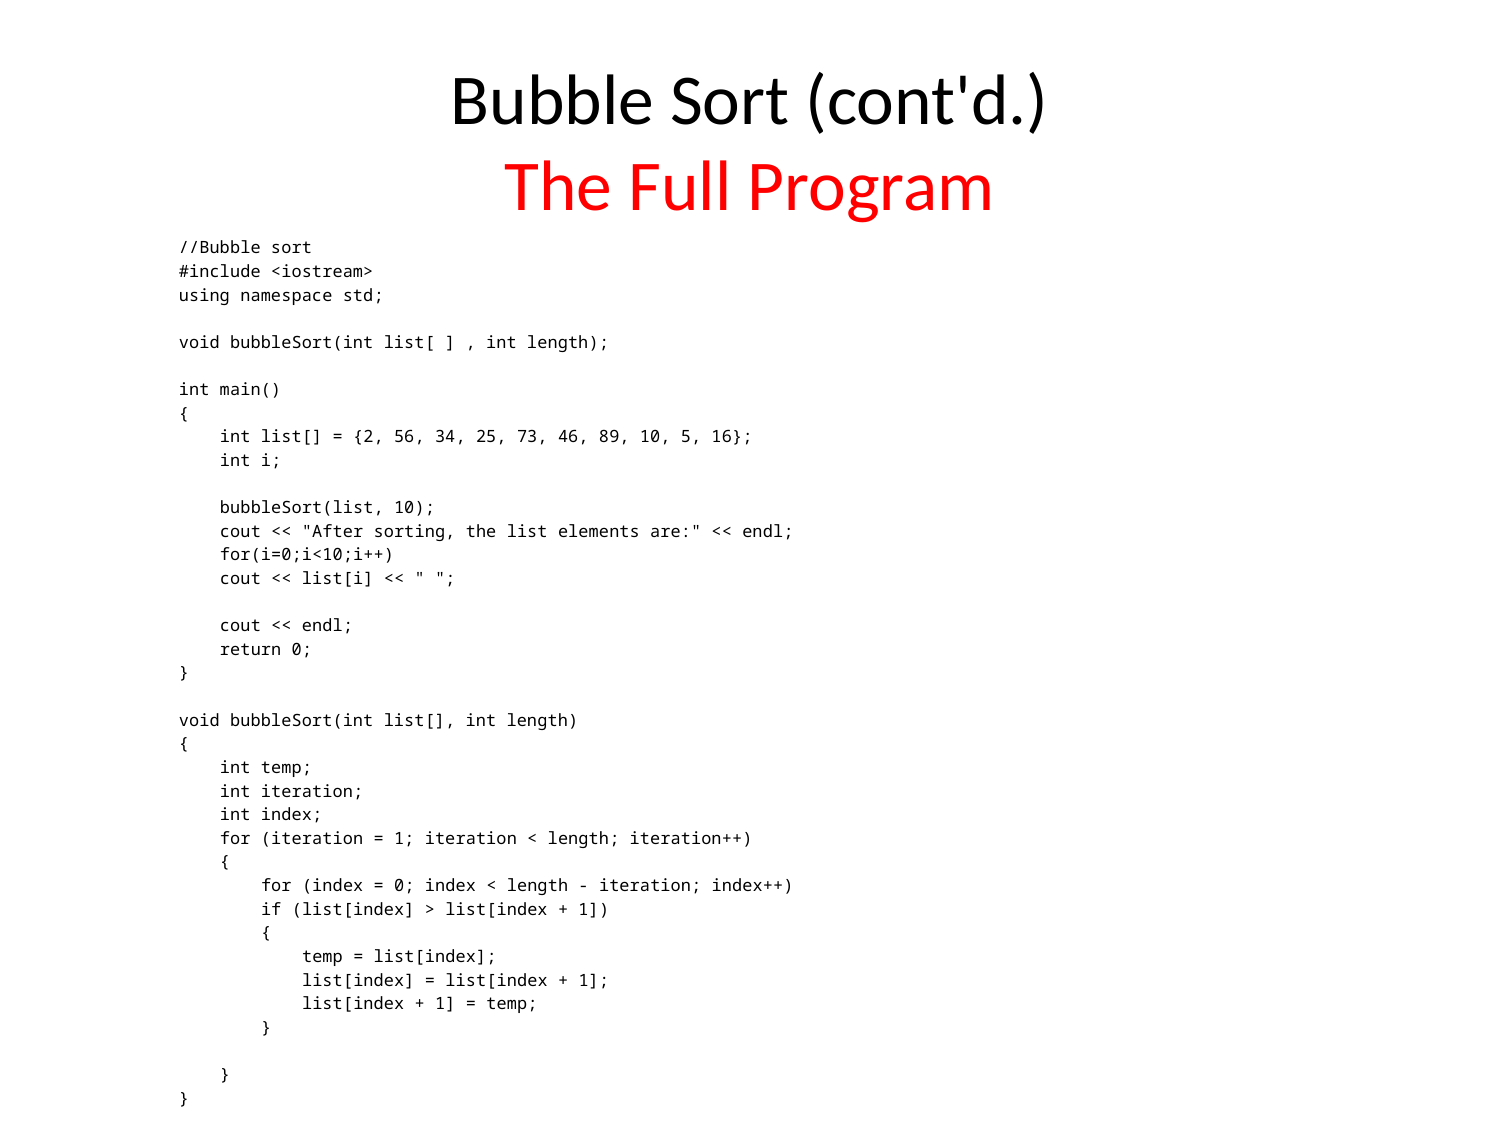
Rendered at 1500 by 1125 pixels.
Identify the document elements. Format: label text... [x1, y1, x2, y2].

list //Bubble sort #include <iostream> using namespace std; void bubbleSort(int list[ ] , int length); int main() { int list[] = {2, 56, 34, 25, 73, 46, 89, 10, 5, 16}; int i; bubbleSort(list, 10); cout << "After sorting, the list elements are:" << endl; for(i=0;i<10;i++) cout << list[i] << " "; cout << endl; return 0; } void bubbleSort(int list[], int length) { int temp; int iteration; int index; for (iteration = 1; iteration < length; iteration++) { for (index = 0; index < length - iteration; index++) if (list[index] > list[index + 1]) { temp = list[index]; list[index] = list[index + 1]; list[index + 1] = temp; } } } [164, 229, 1459, 1125]
title Bubble Sort (cont'd.) The Full Program [75, 45, 1425, 233]
